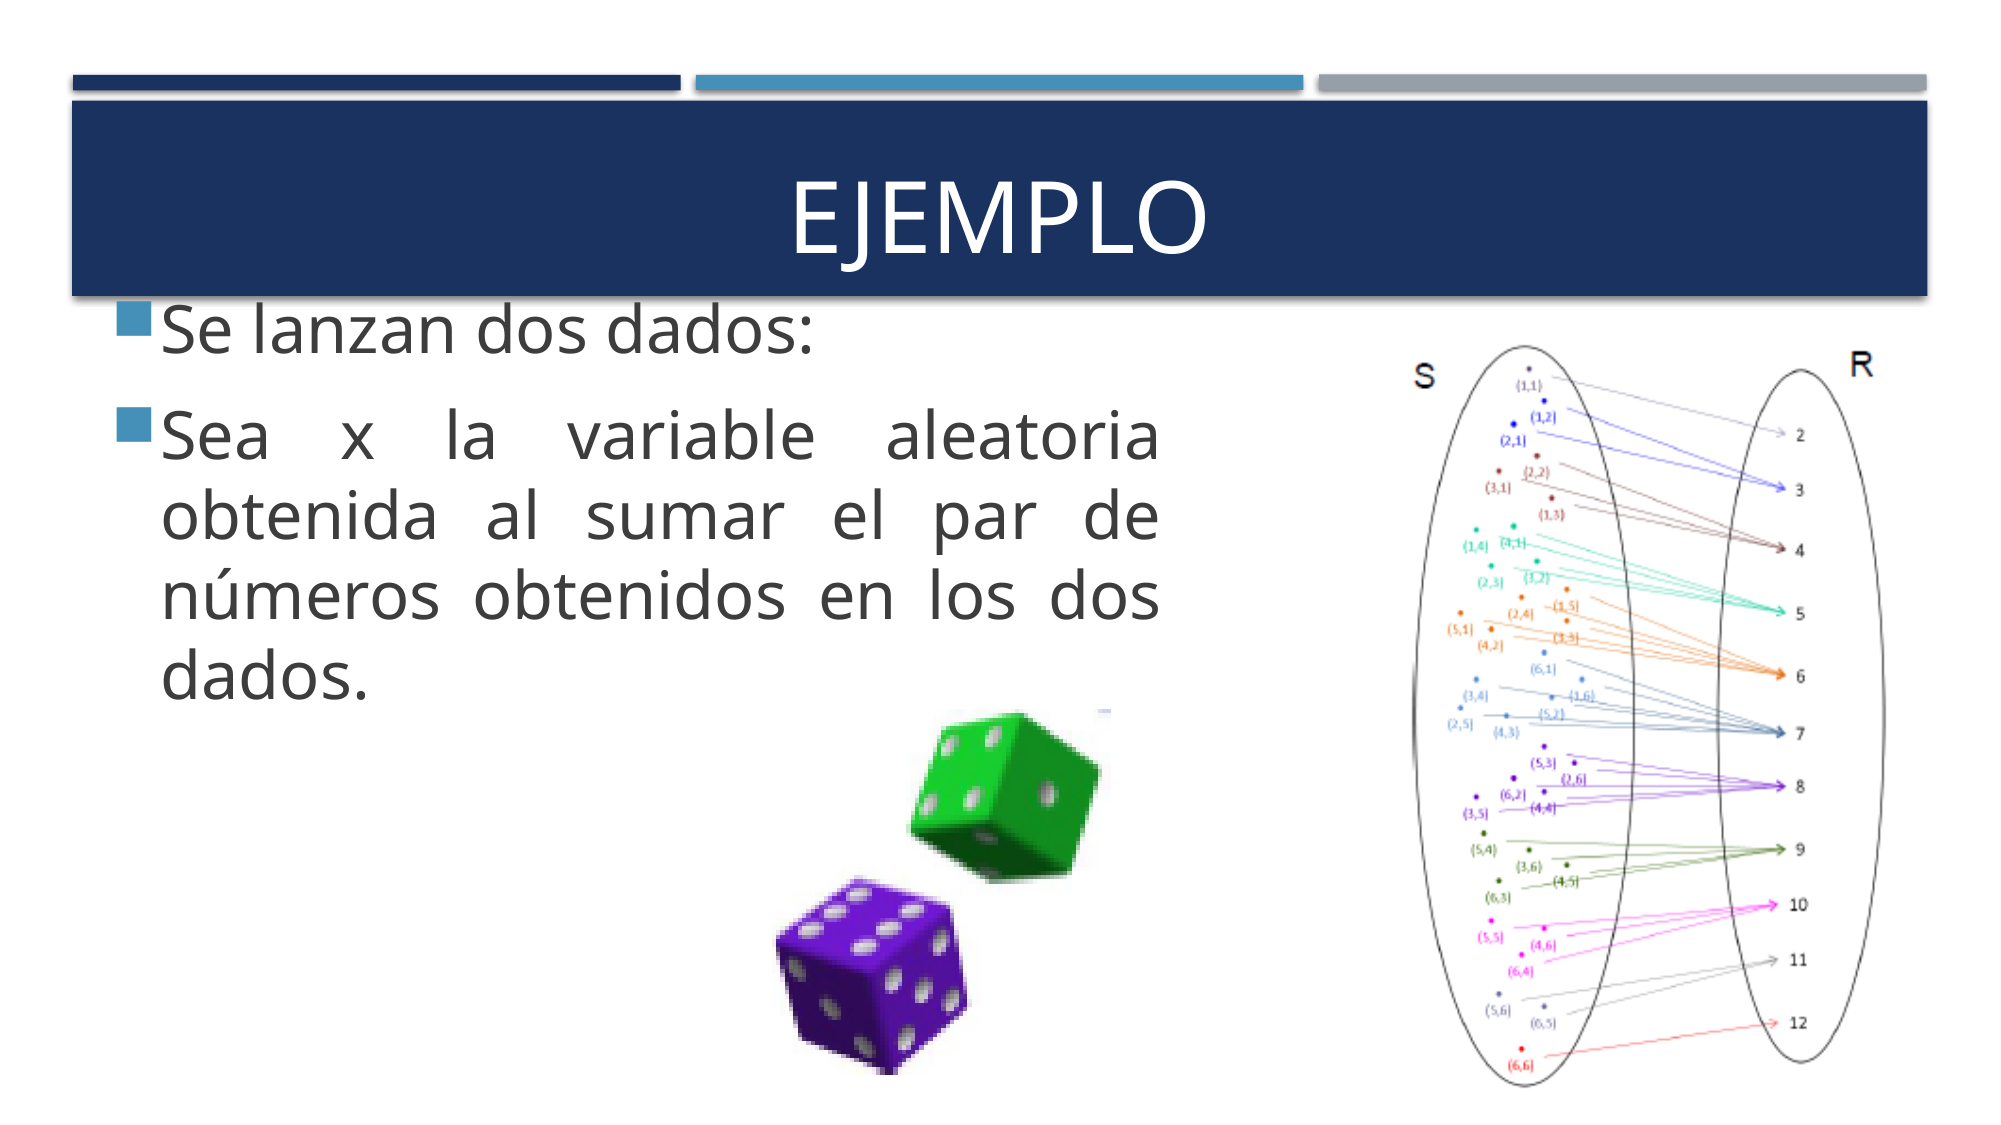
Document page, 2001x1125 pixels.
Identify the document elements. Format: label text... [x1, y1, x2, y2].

list Se lanzan dos dados: Sea x la variable aleatoria obtenida al sumar el par de números obtenidos en los dos dados. [95, 198, 1179, 802]
picture [746, 700, 1116, 1093]
picture [1355, 332, 1906, 1093]
title EJEMPLO [95, 115, 1905, 282]
